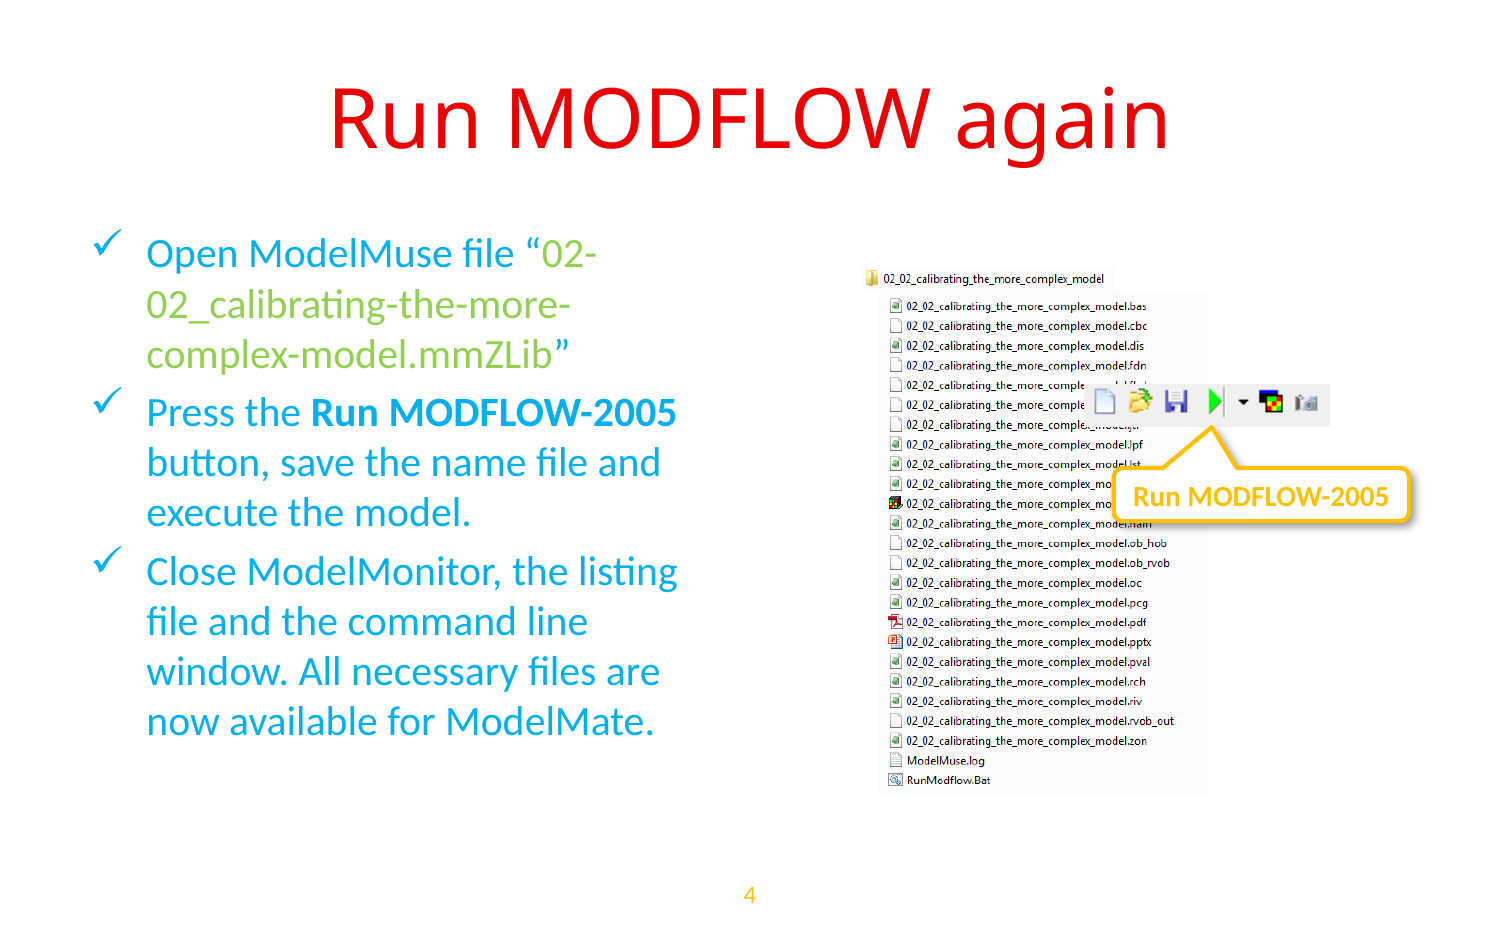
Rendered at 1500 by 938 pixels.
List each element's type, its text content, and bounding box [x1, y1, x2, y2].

text_box Run MODFLOW-2005 [1212, 435, 1412, 524]
list Open ModelMuse file “02-02_calibrating-the-more- complex-model.mmZLib” Press the Run MODFLOW-2005 button, save the name file and execute the model. Close ModelMonitor, the listing file and the command line window. All necessary files are now available for ModelMate. [75, 218, 750, 838]
picture [862, 266, 1331, 796]
title Run MODFLOW again [75, 37, 1425, 194]
slide_number 4 [575, 868, 925, 919]
